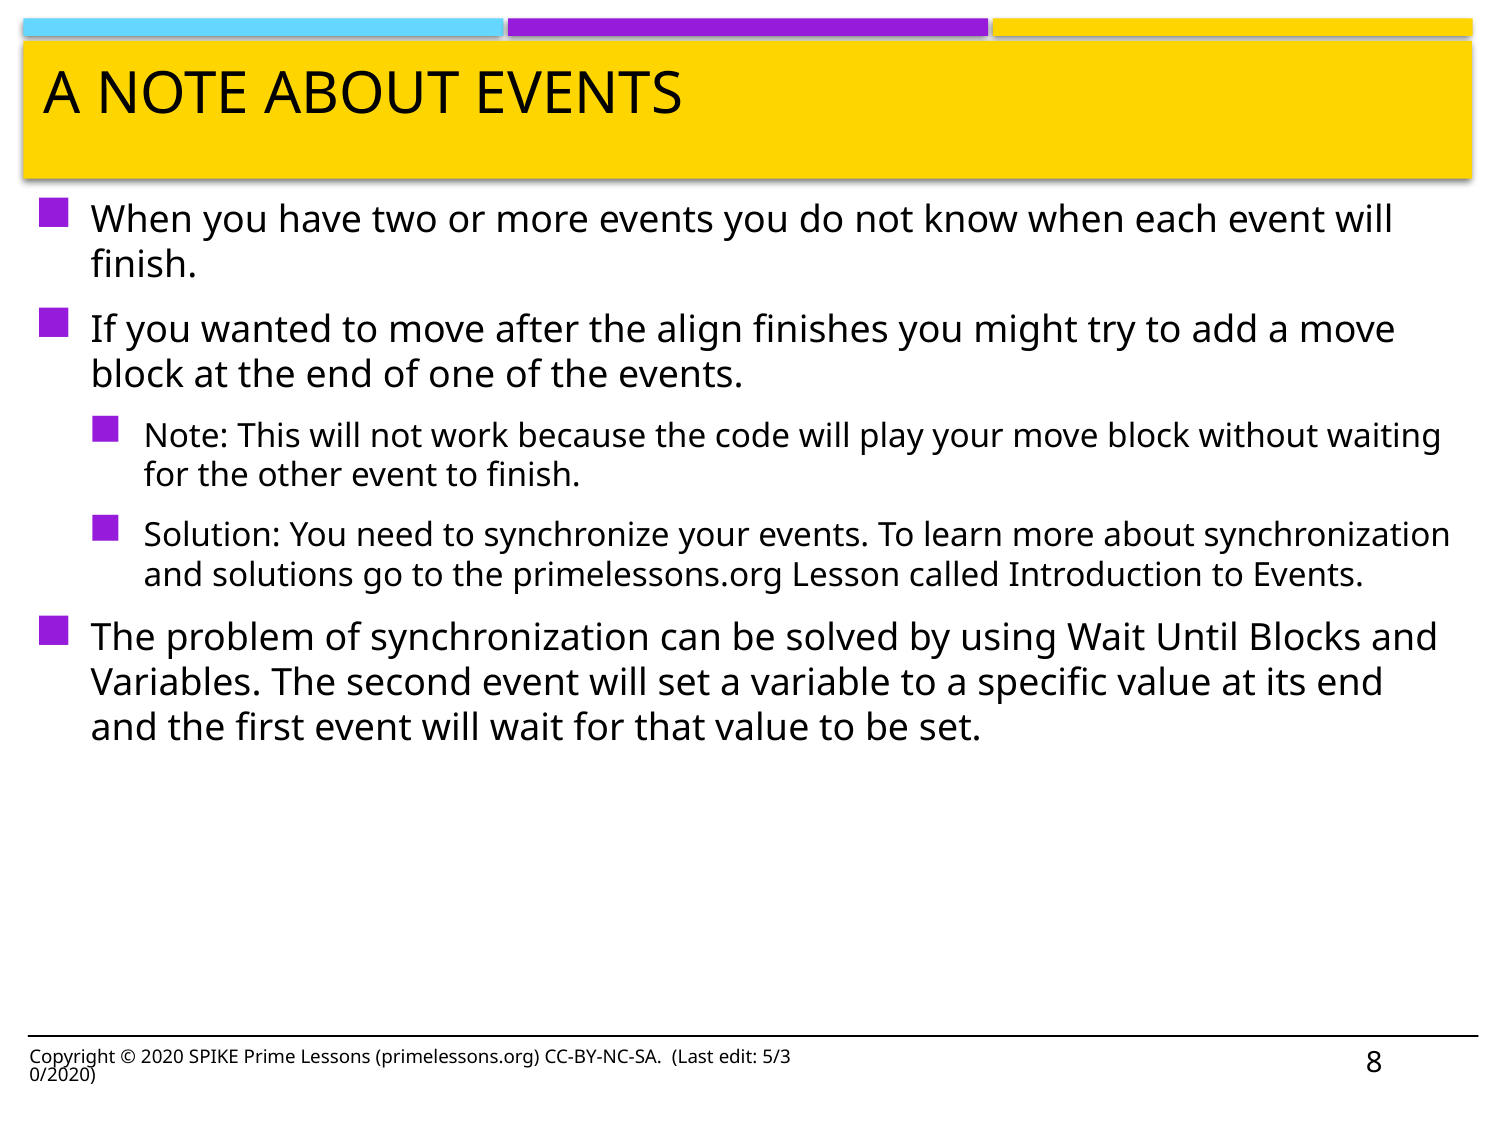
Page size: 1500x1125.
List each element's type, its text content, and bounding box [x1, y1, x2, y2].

footer Copyright © 2020 SPIKE Prime Lessons (primelessons.org) CC-BY-NC-SA. (Last edit: 5/30/2020) [14, 1036, 814, 1097]
slide_number 8 [1351, 1036, 1478, 1097]
list When you have two or more events you do not know when each event will finish. If you wanted to move after the align finishes you might try to add a move block at the end of one of the events. Note: This will not work because the code will play your move block without waiting for the other event to finish. Solution: You need to synchronize your events. To learn more about synchronization and solutions go to the primelessons.org Lesson called Introduction to Events. The problem of synchronization can be solved by using Wait Until Blocks and Variables. The second event will set a variable to a specific value at its end and the first event will wait for that value to be set. [25, 187, 1475, 1021]
title A NOTE ABOUT EVENTS [28, 48, 1464, 172]
